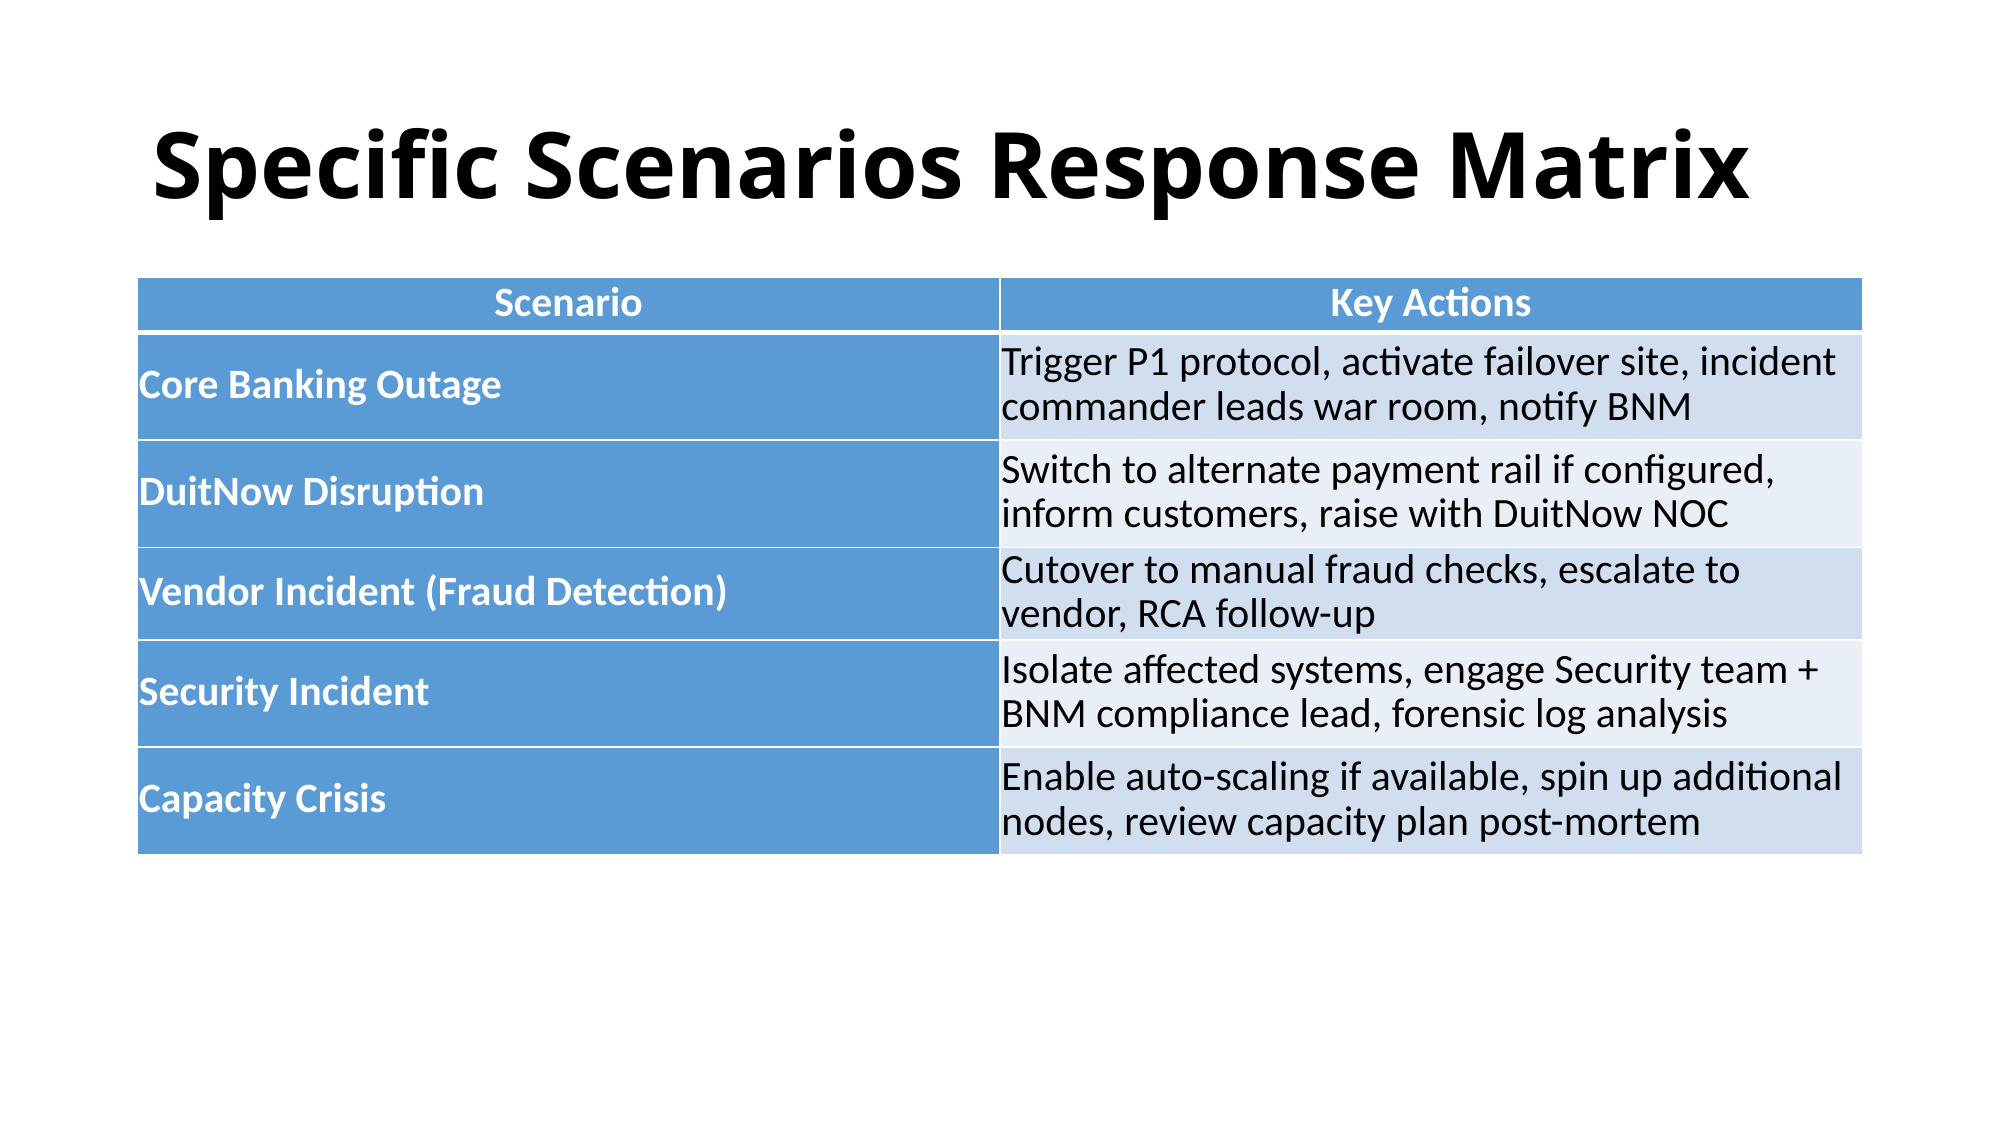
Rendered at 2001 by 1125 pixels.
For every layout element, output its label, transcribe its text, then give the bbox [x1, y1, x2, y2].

table_header Key Actions [1001, 278, 1862, 330]
table_cell DuitNow Disruption [138, 441, 999, 547]
table_cell Capacity Crisis [138, 748, 999, 854]
table_cell Isolate affected systems, engage Security team + BNM compliance lead, forensic log analysis [1001, 641, 1862, 746]
table_cell Vendor Incident (Fraud Detection) [138, 548, 999, 639]
title Specific Scenarios Response Matrix [137, 59, 1863, 276]
table_cell Enable auto-scaling if available, spin up additional nodes, review capacity plan post-mortem [1001, 748, 1862, 854]
table_cell Switch to alternate payment rail if configured, inform customers, raise with DuitNow NOC [1001, 441, 1862, 547]
table_cell Cutover to manual fraud checks, escalate to vendor, RCA follow-up [1001, 548, 1862, 639]
table_cell Core Banking Outage [138, 335, 999, 439]
table_header Scenario [138, 278, 999, 330]
table_cell Trigger P1 protocol, activate failover site, incident commander leads war room, notify BNM [1001, 335, 1862, 439]
table_cell Security Incident [138, 641, 999, 746]
